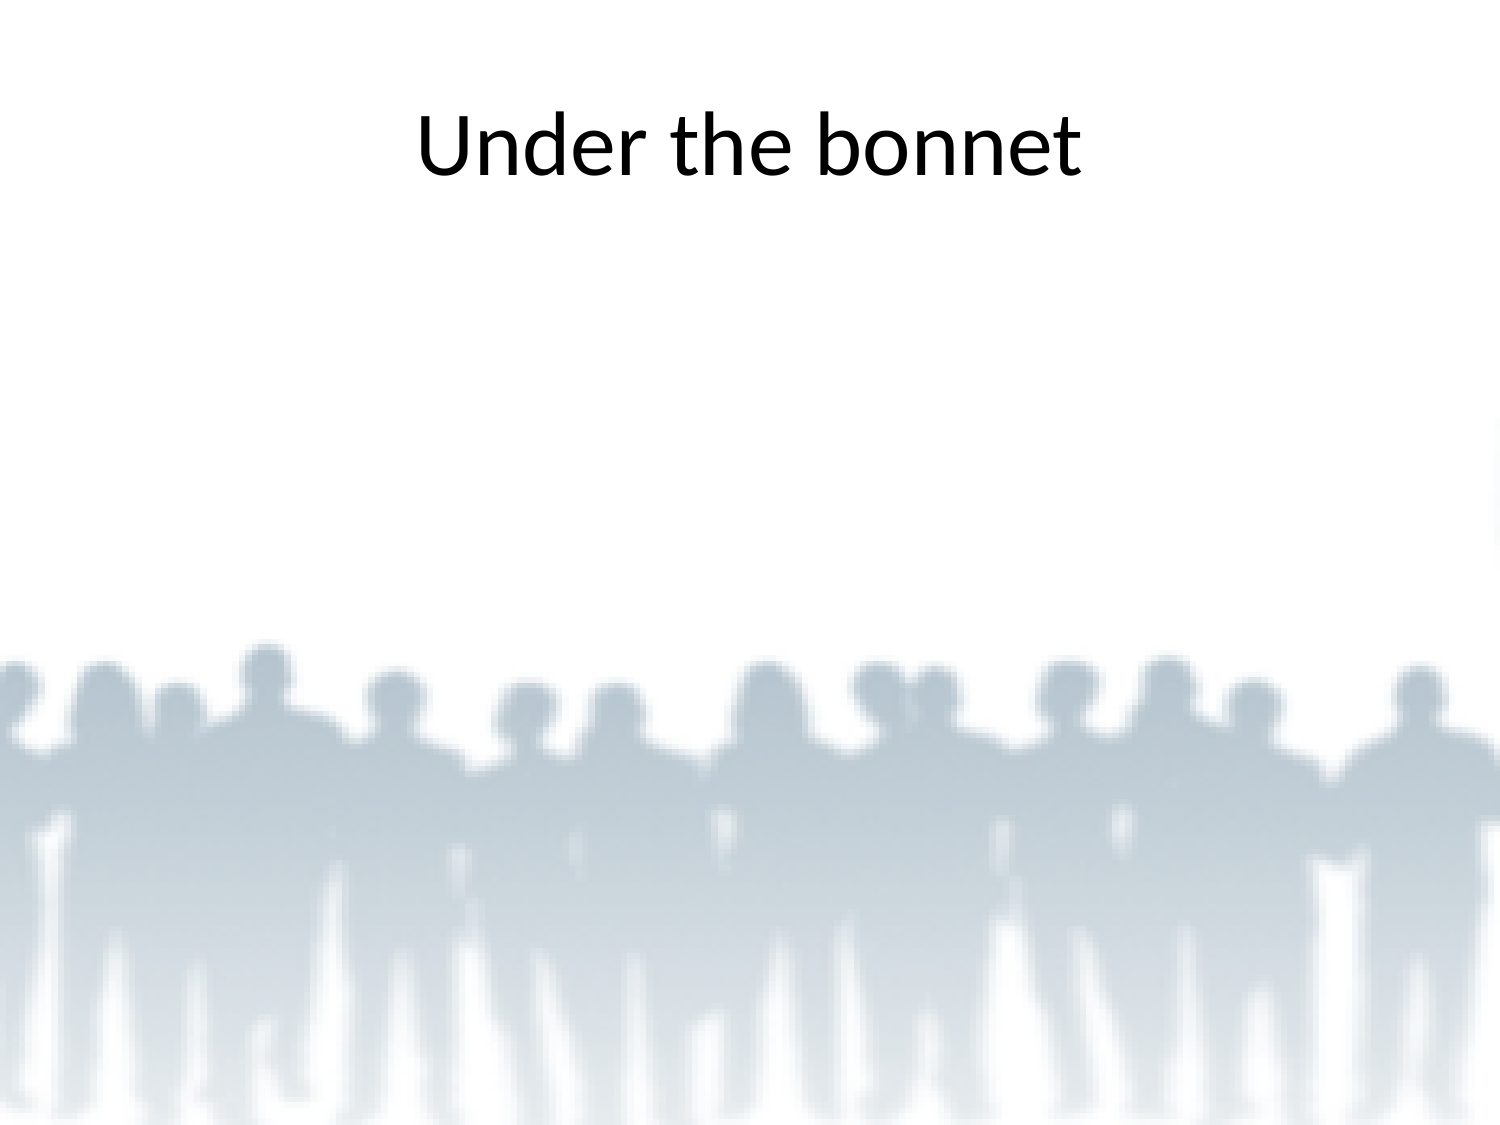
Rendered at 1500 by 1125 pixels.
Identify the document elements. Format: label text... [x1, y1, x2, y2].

title Under the bonnet [75, 45, 1425, 233]
